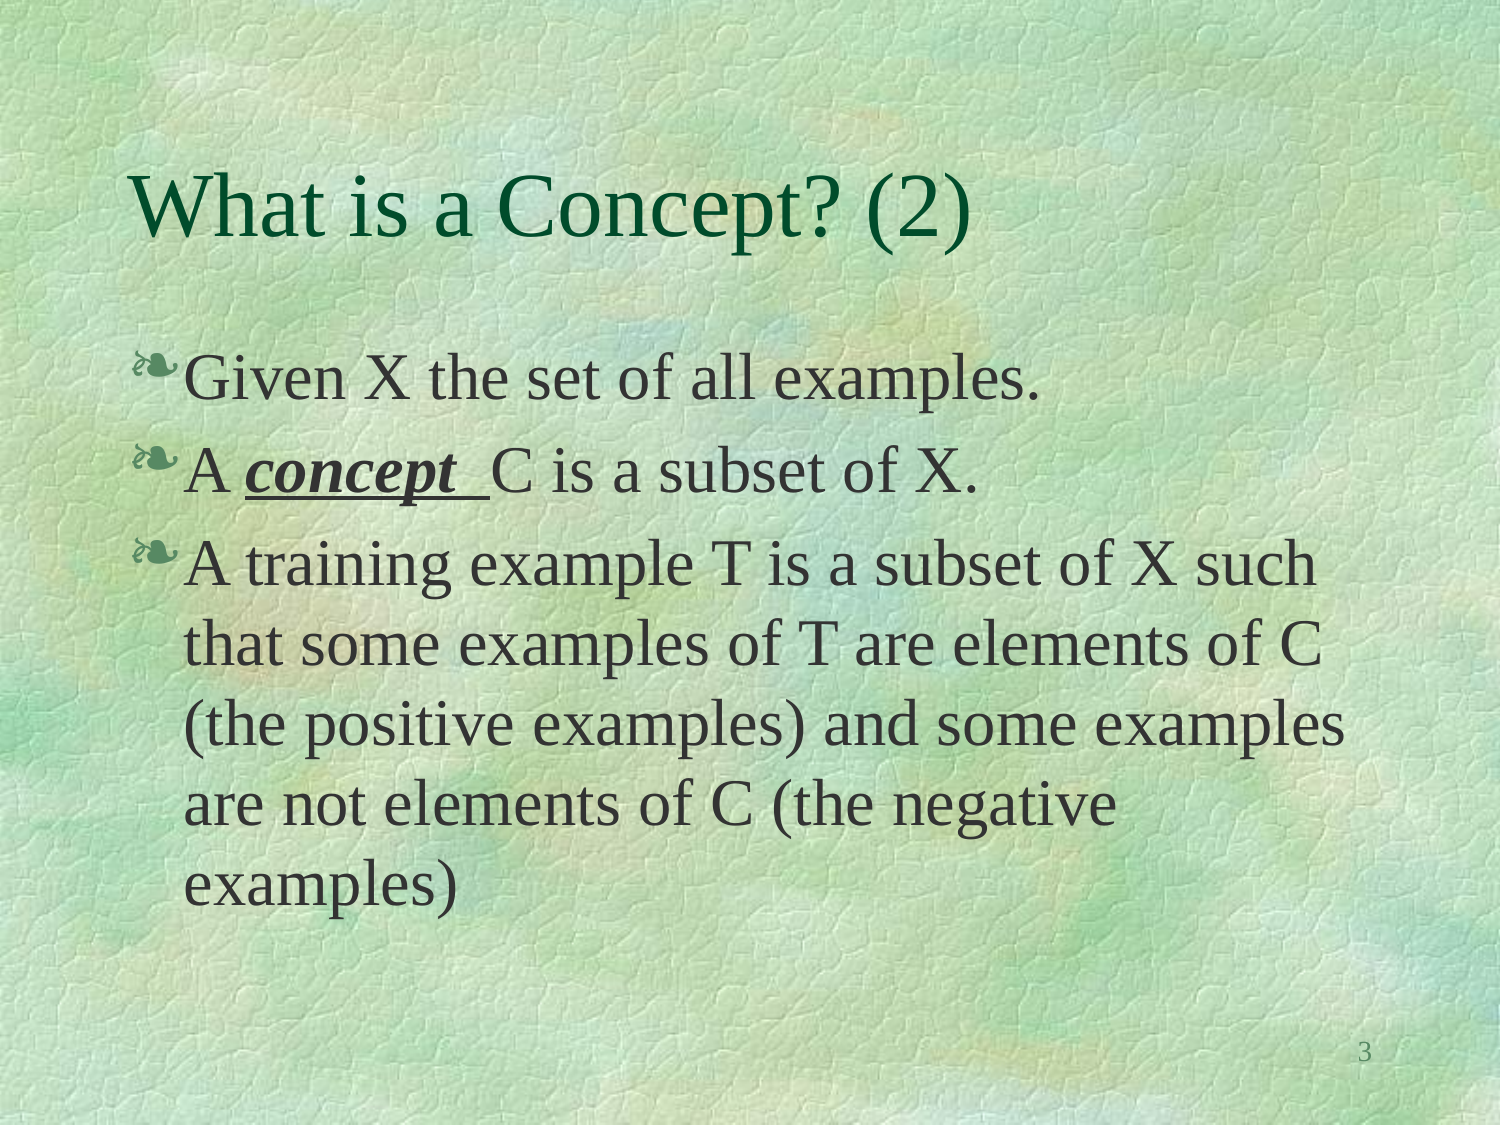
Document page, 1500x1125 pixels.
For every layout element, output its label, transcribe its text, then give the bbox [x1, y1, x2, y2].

picture [0, 0, 1500, 1125]
slide_number 3 [1074, 1025, 1388, 1100]
list Given X the set of all examples. A concept C is a subset of X. A training example T is a subset of X such that some examples of T are elements of C (the positive examples) and some examples are not elements of C (the negative examples) [112, 324, 1388, 1001]
title What is a Concept? (2) [112, 74, 1388, 263]
